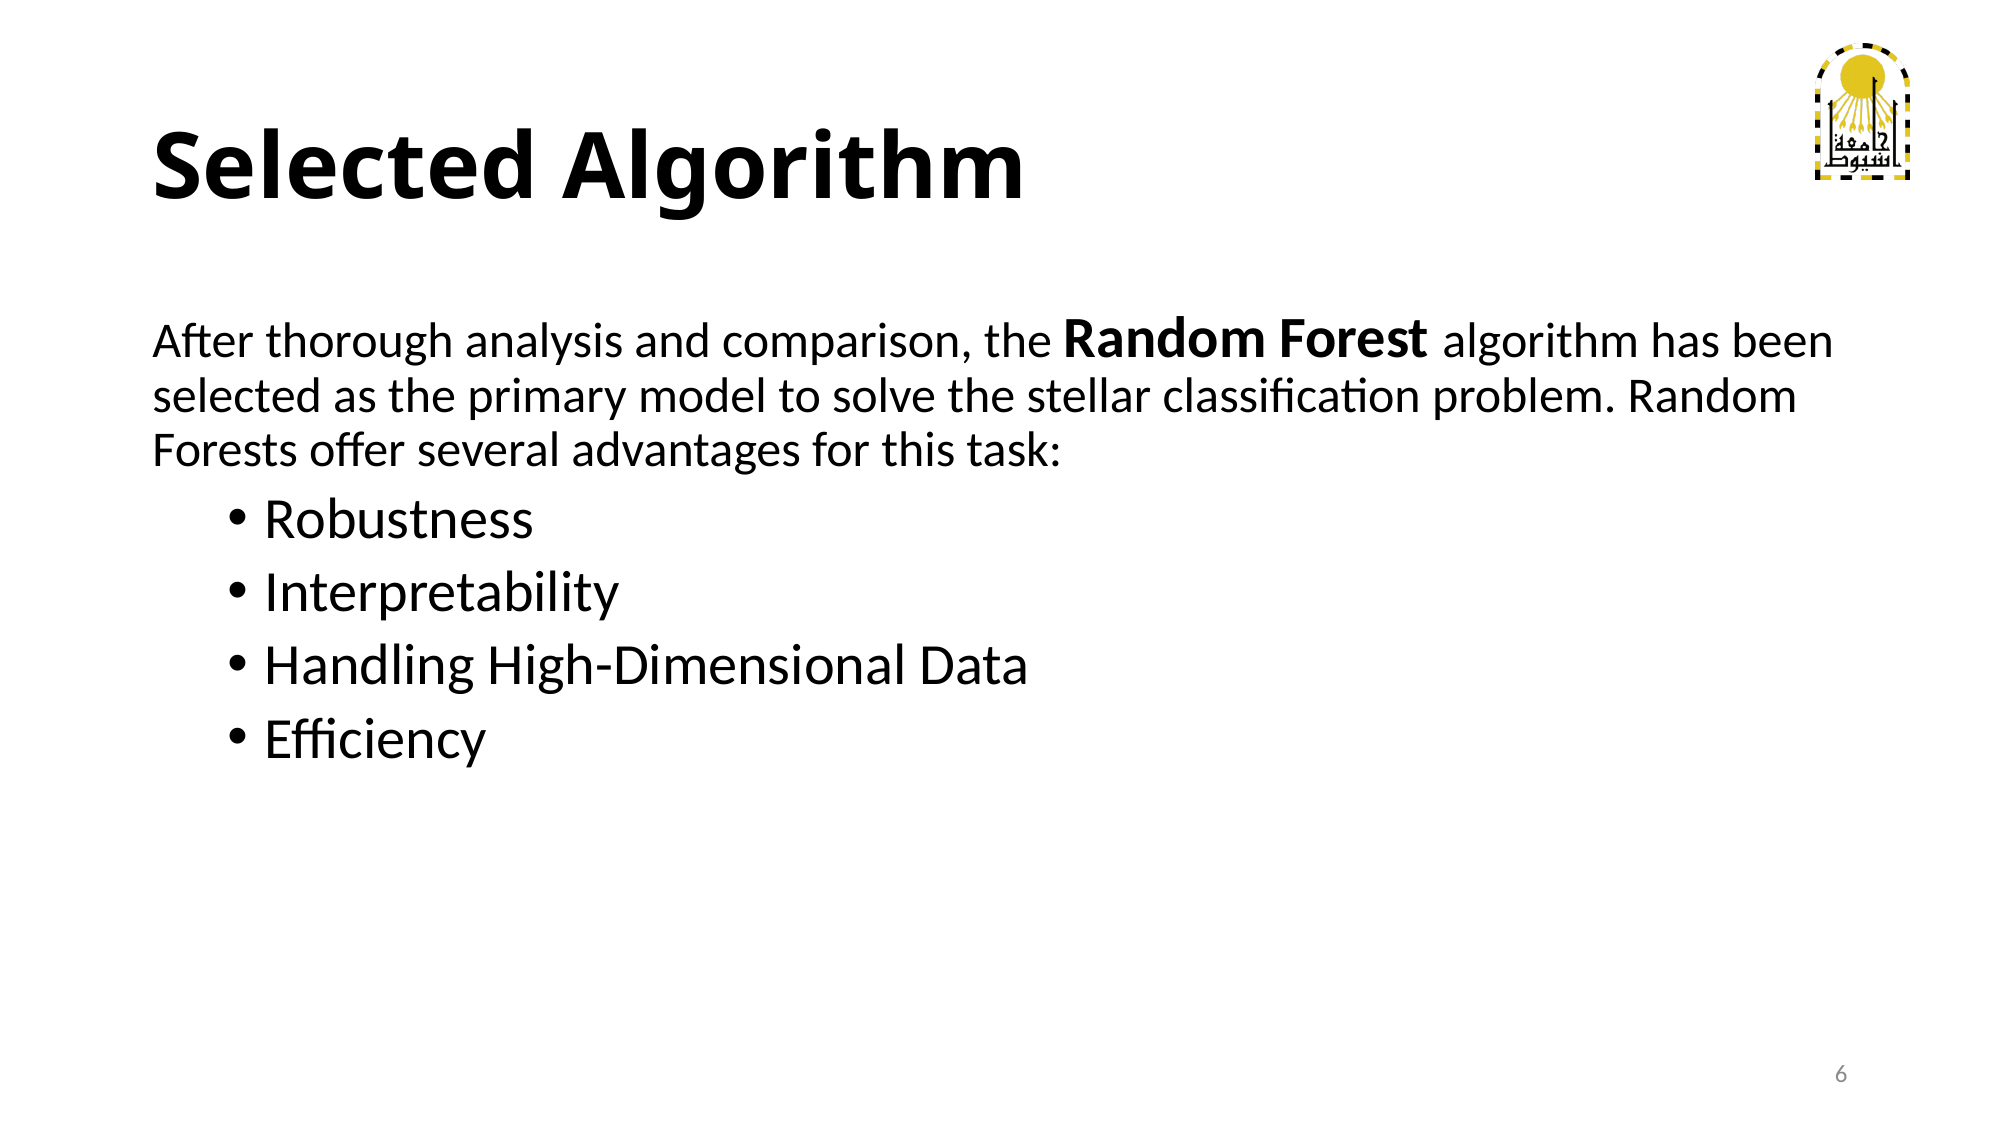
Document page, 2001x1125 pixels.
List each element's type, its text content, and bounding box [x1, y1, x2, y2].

slide_number 6 [1412, 1042, 1863, 1103]
picture [1815, 43, 1910, 180]
title Selected Algorithm [137, 59, 1863, 278]
list After thorough analysis and comparison, the Random Forest algorithm has been selected as the primary model to solve the stellar classification problem. Random Forests offer several advantages for this task: Robustness Interpretability Handling High-Dimensional Data Efficiency [137, 299, 1863, 1014]
